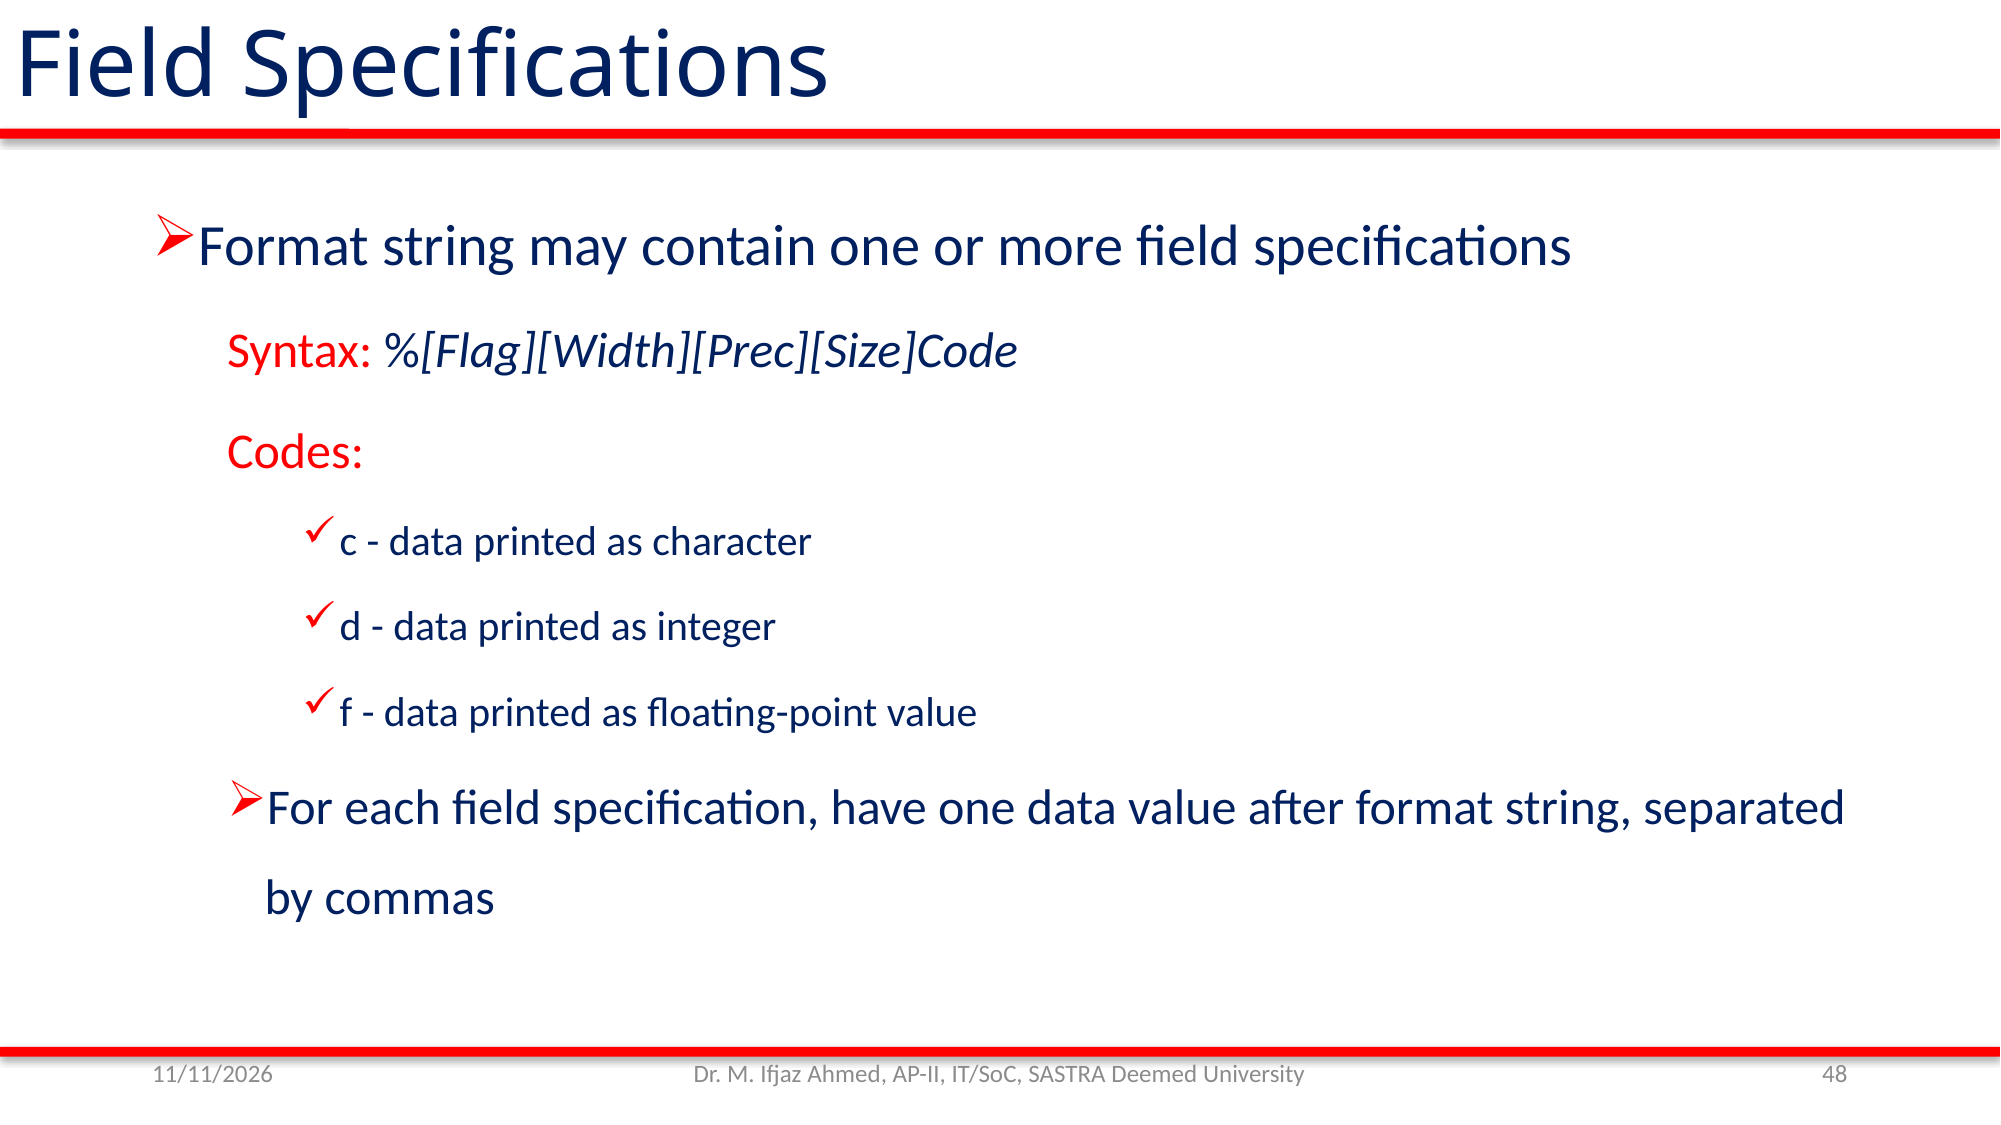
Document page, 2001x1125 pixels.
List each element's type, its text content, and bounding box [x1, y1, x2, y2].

text_box [0, 130, 2000, 137]
text_box [1863, 1048, 2000, 1055]
text_box 01/11/21 [137, 1042, 588, 1103]
text_box Field Specifications [0, 0, 1725, 130]
text_box [1338, 1048, 1412, 1055]
text_box Dr. M. Ifjaz Ahmed, AP-II, IT/SoC, SASTRA Deemed University [662, 1042, 1338, 1103]
text_box [0, 1048, 137, 1055]
text_box Format string may contain one or more field specifications Syntax: %[Flag][Width][Prec][Size]Code Codes: c - data printed as character d - data printed as integer f - data printed as floating-point value For each field specification, have one data value after format string, separated by commas [137, 165, 1863, 1014]
text_box [588, 1048, 662, 1055]
text_box 48 [1412, 1042, 1863, 1103]
